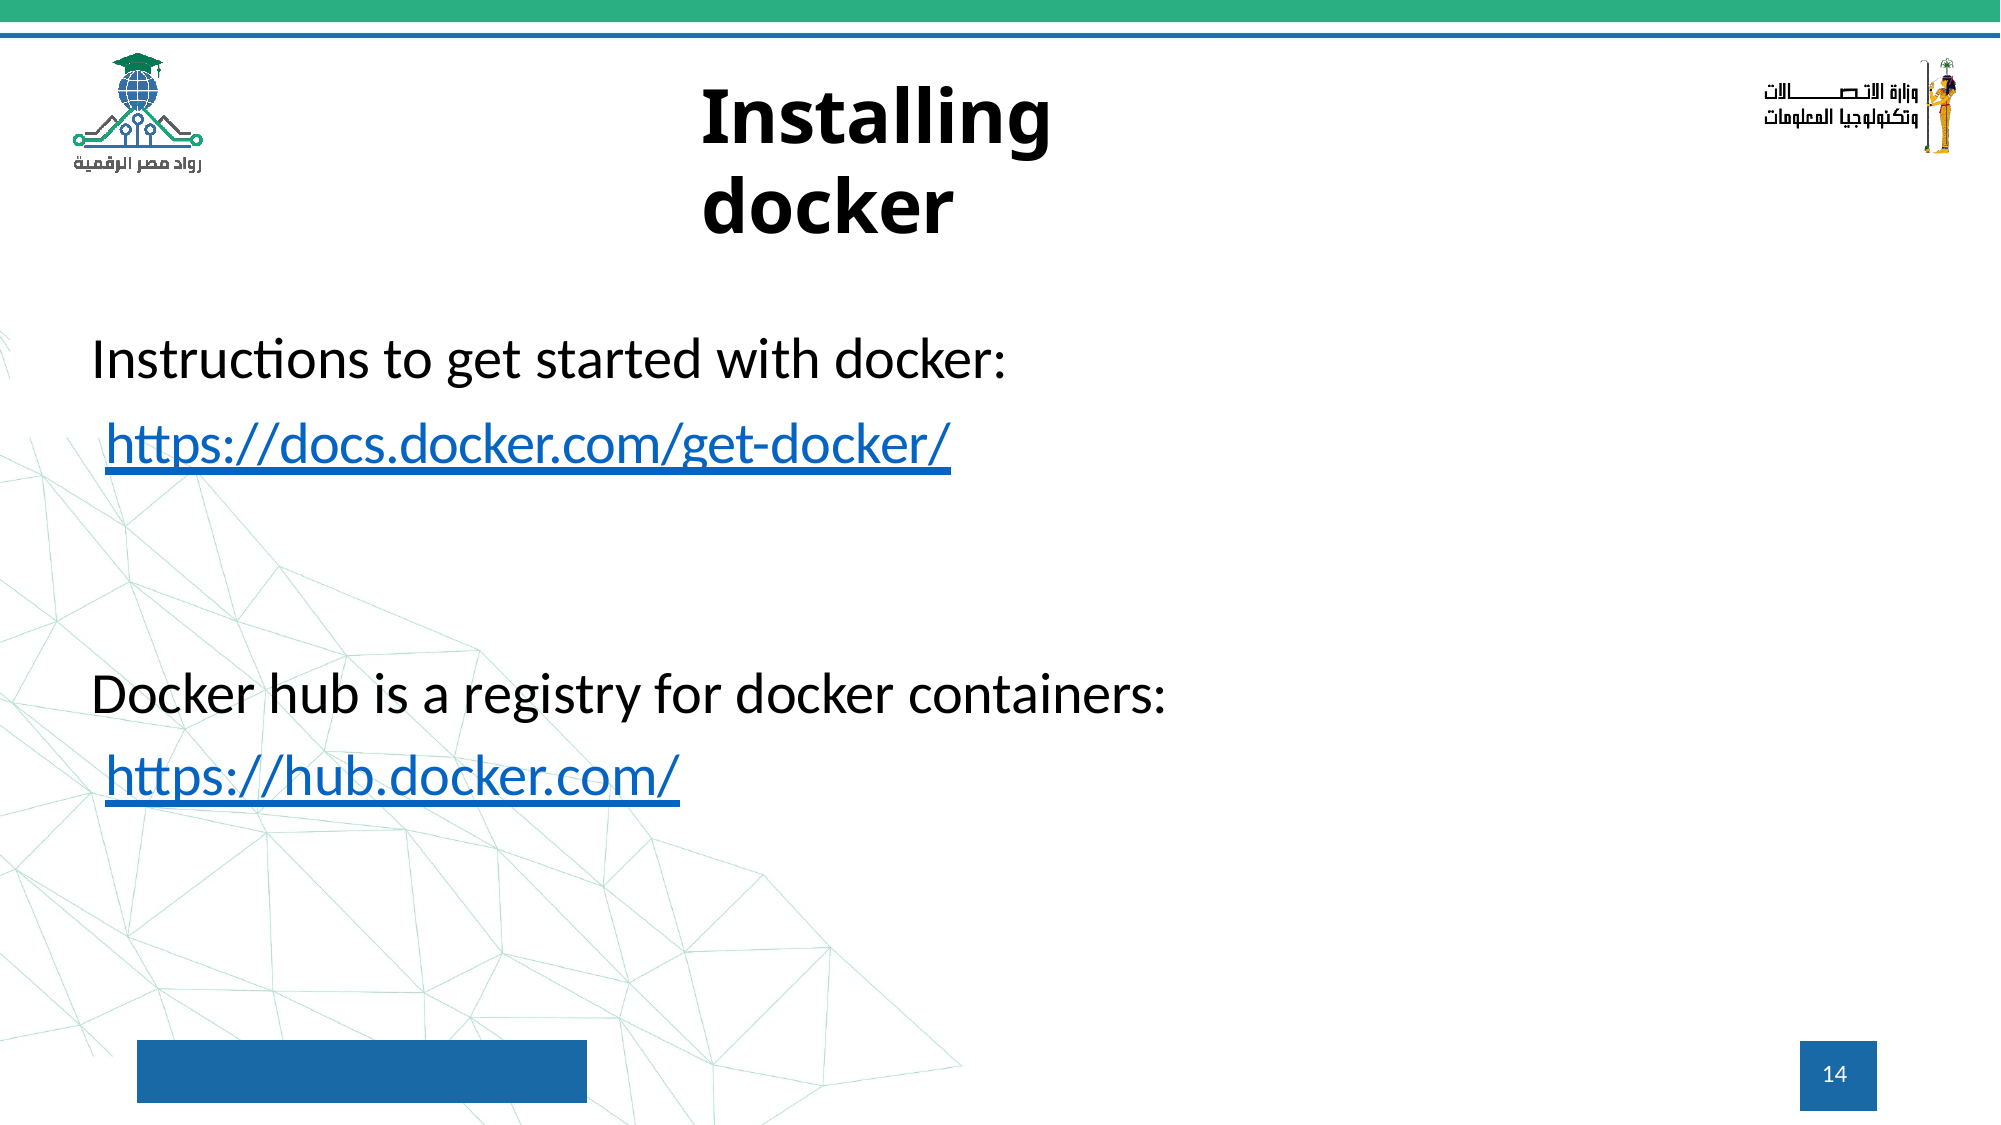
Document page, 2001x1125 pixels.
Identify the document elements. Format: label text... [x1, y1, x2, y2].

text_box Instructions to get started with docker: https://docs.docker.com/get-docker/ Docker hub is a registry for docker containers: https://hub.docker.com/ [89, 305, 1863, 808]
title Installing docker [699, 62, 1301, 253]
slide_number 14 [1412, 1042, 1863, 1103]
picture [0, 0, 2000, 1125]
